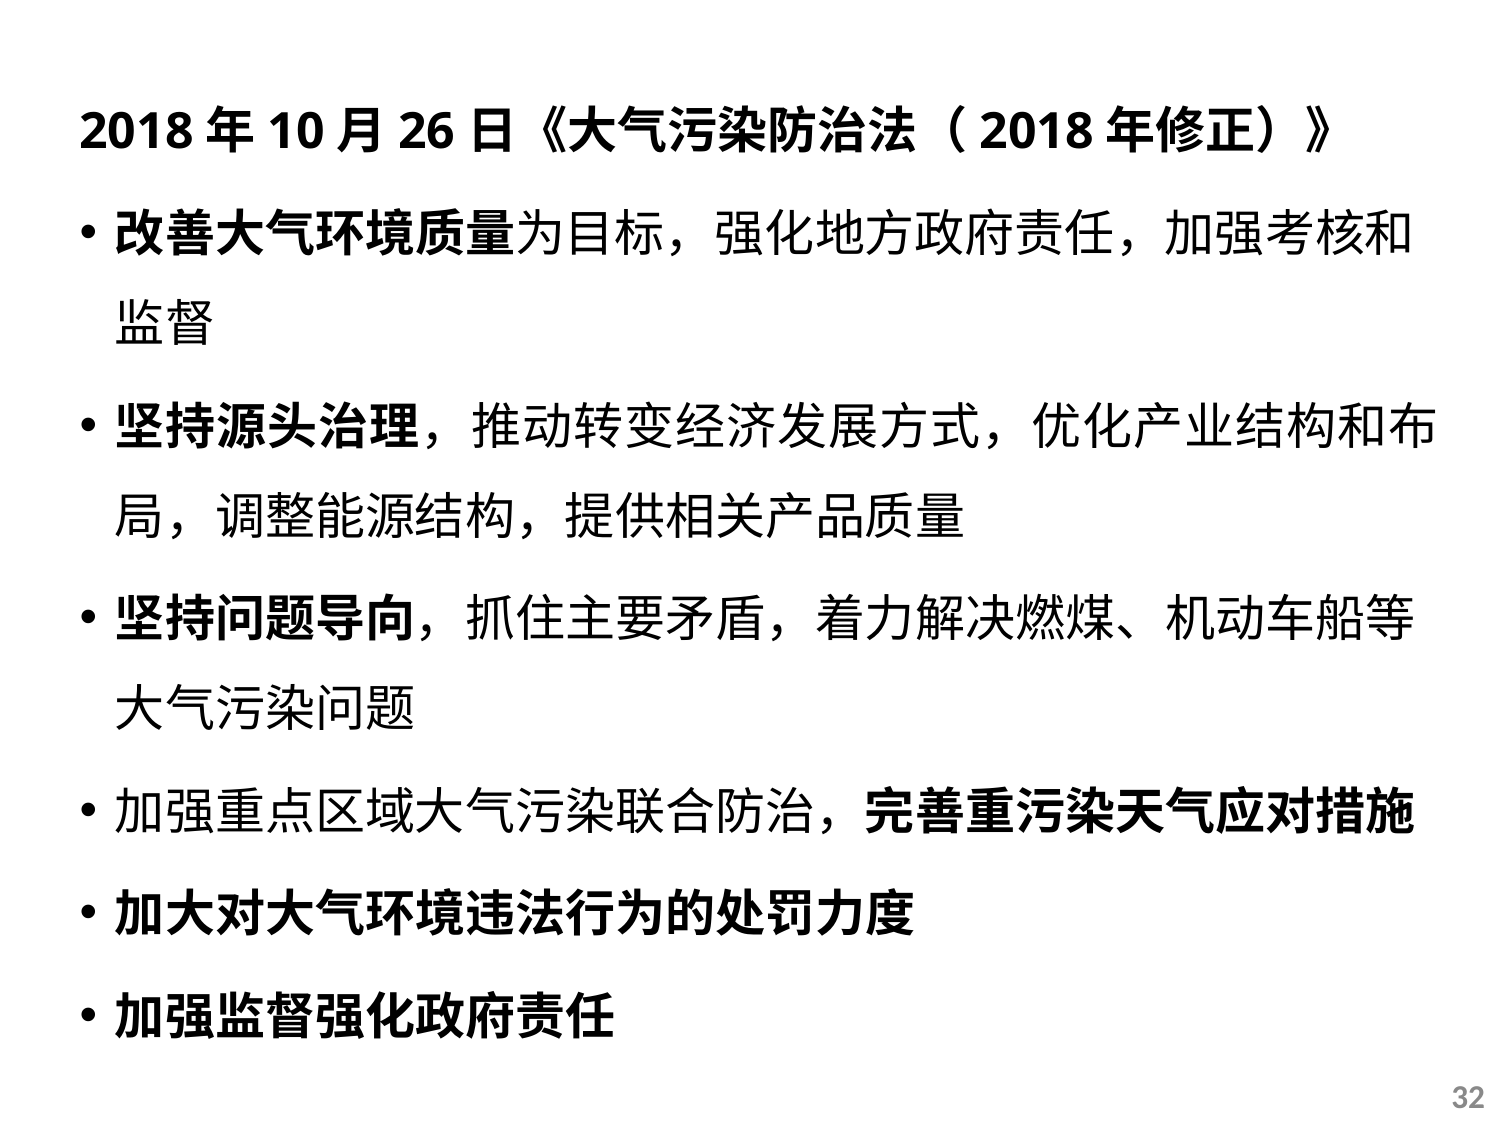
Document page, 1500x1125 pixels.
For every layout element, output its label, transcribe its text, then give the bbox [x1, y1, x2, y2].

slide_number 32 [1149, 1065, 1500, 1125]
text_box 2018年10月26日《大气污染防治法（2018年修正）》 改善大气环境质量为目标，强化地方政府责任，加强考核和监督 坚持源头治理，推动转变经济发展方式，优化产业结构和布局，调整能源结构，提供相关产品质量 坚持问题导向，抓住主要矛盾，着力解决燃煤、机动车船等大气污染问题 加强重点区域大气污染联合防治，完善重污染天气应对措施 加大对大气环境违法行为的处罚力度 加强监督强化政府责任 [64, 61, 1453, 1052]
